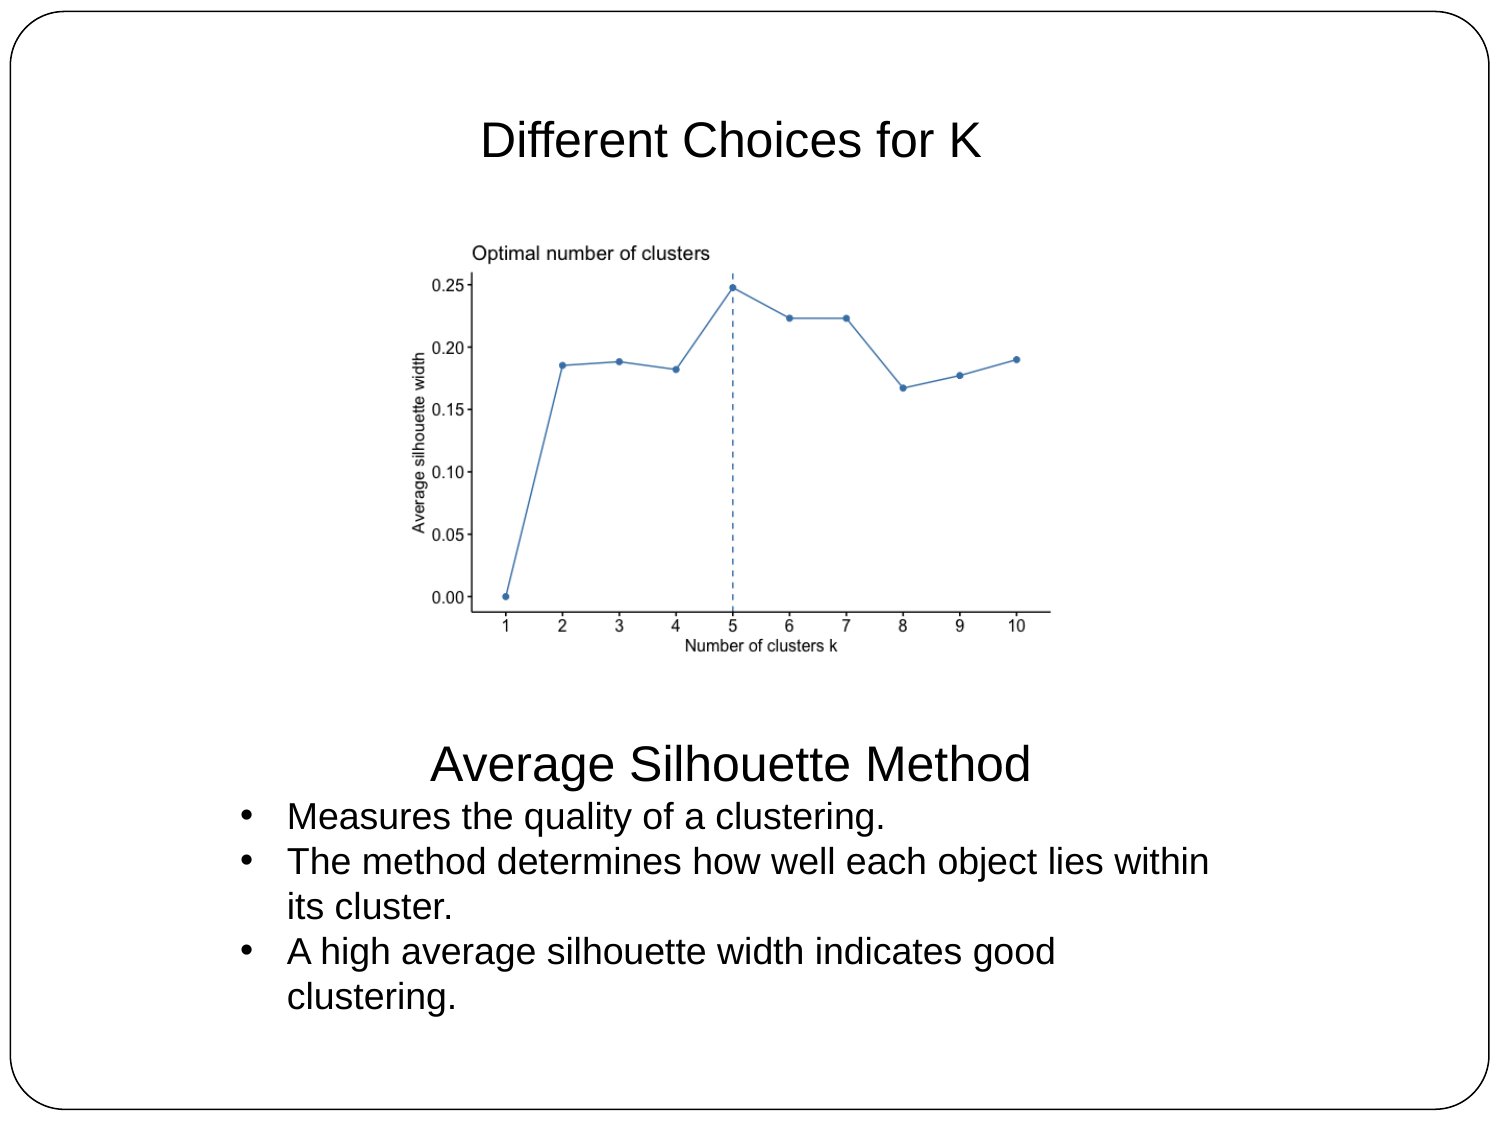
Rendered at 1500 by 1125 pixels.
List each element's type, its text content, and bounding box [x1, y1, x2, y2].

text_box Different Choices for K [225, 99, 1238, 176]
text_box Average Silhouette Method Measures the quality of a clustering. The method determines how well each object lies within its cluster. A high average silhouette width indicates good clustering. [225, 724, 1238, 1064]
picture [403, 237, 1059, 663]
